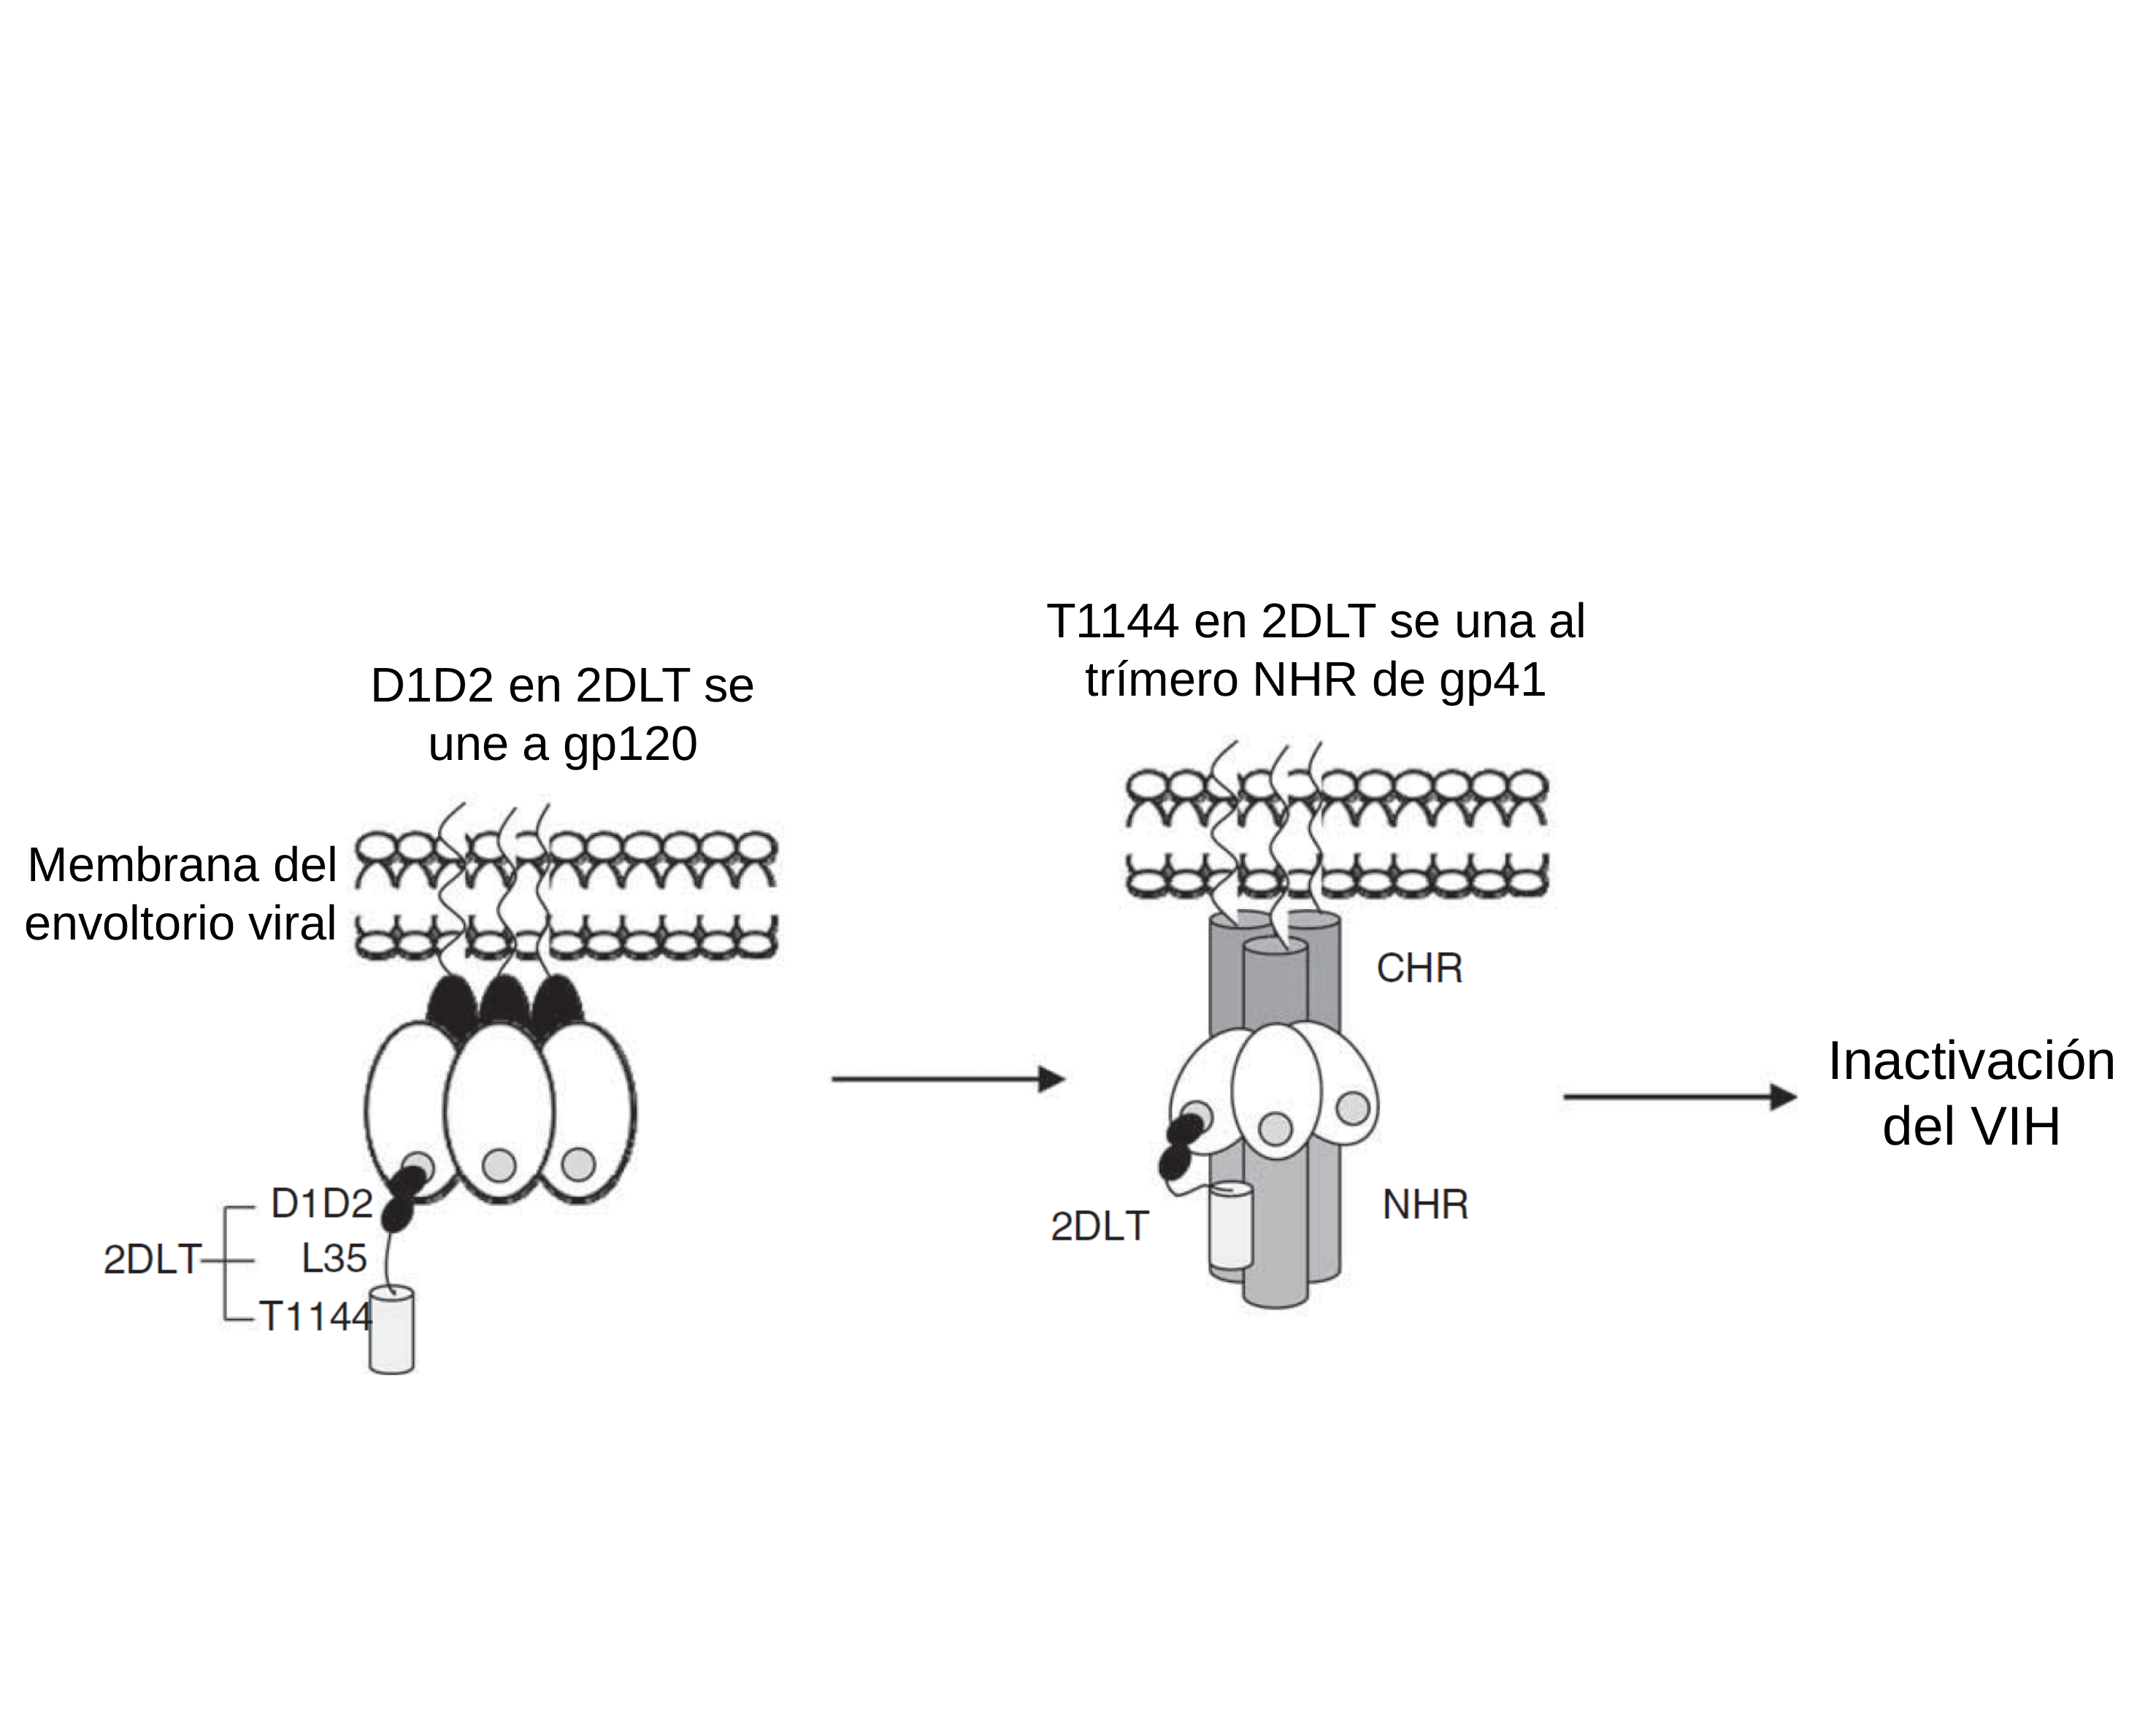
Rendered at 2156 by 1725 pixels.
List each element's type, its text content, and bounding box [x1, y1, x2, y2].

text_box Membrana del envoltorio viral [0, 827, 91, 956]
picture [91, 534, 1827, 1416]
text_box Inactivación del VIH [1827, 1019, 2156, 1162]
